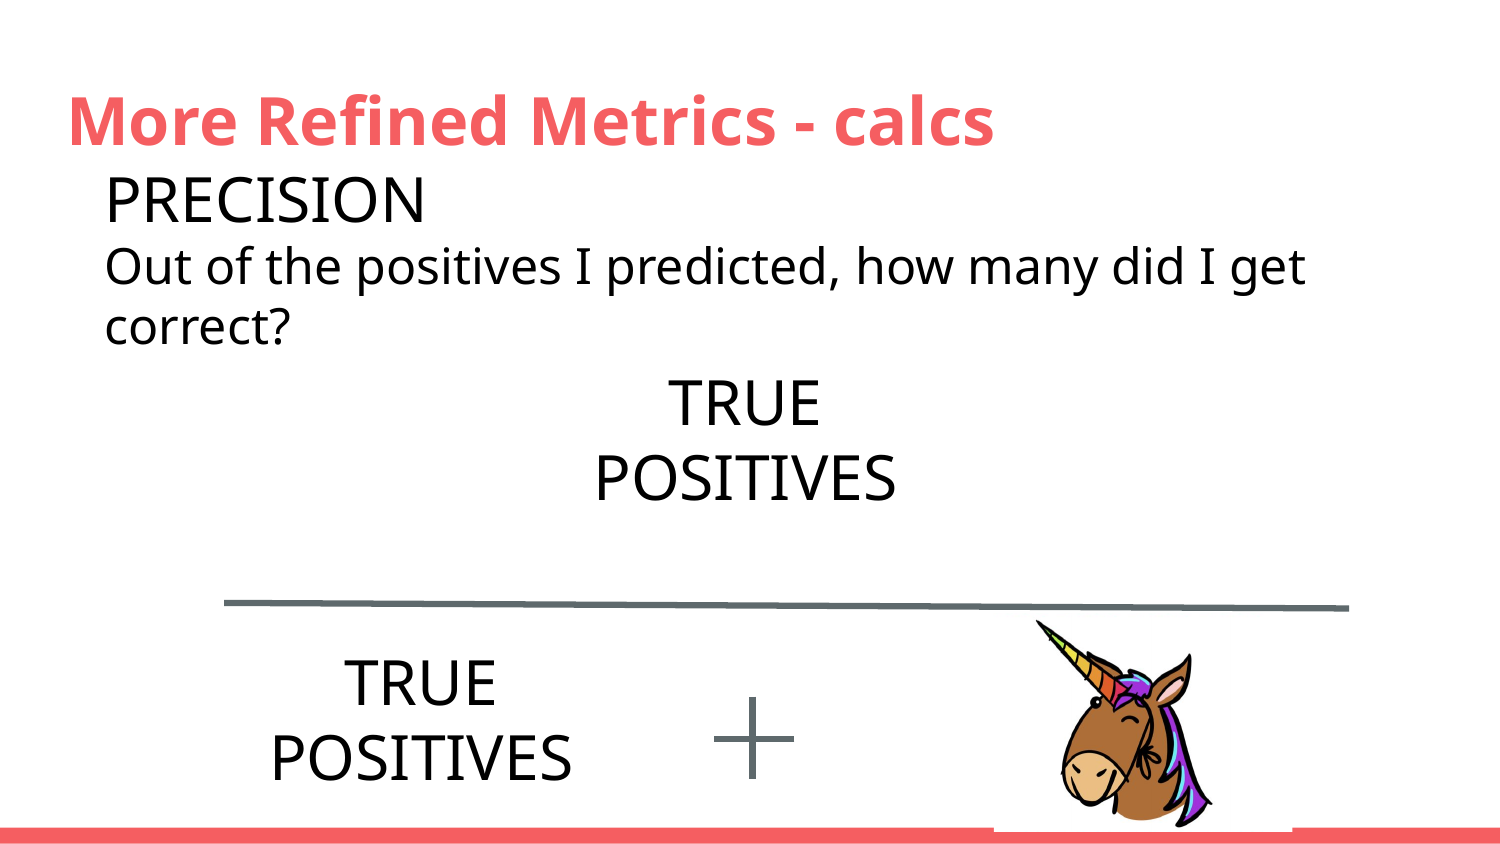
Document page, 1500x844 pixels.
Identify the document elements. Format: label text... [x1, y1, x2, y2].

text_box PRECISION Out of the positives I predicted, how many did I get correct? [89, 144, 1449, 248]
text_box TRUE POSITIVES [251, 618, 592, 827]
title More Refined Metrics - calcs [51, 64, 1449, 167]
picture [993, 613, 1293, 832]
text_box TRUE POSITIVES [575, 320, 916, 556]
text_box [223, 602, 1350, 609]
